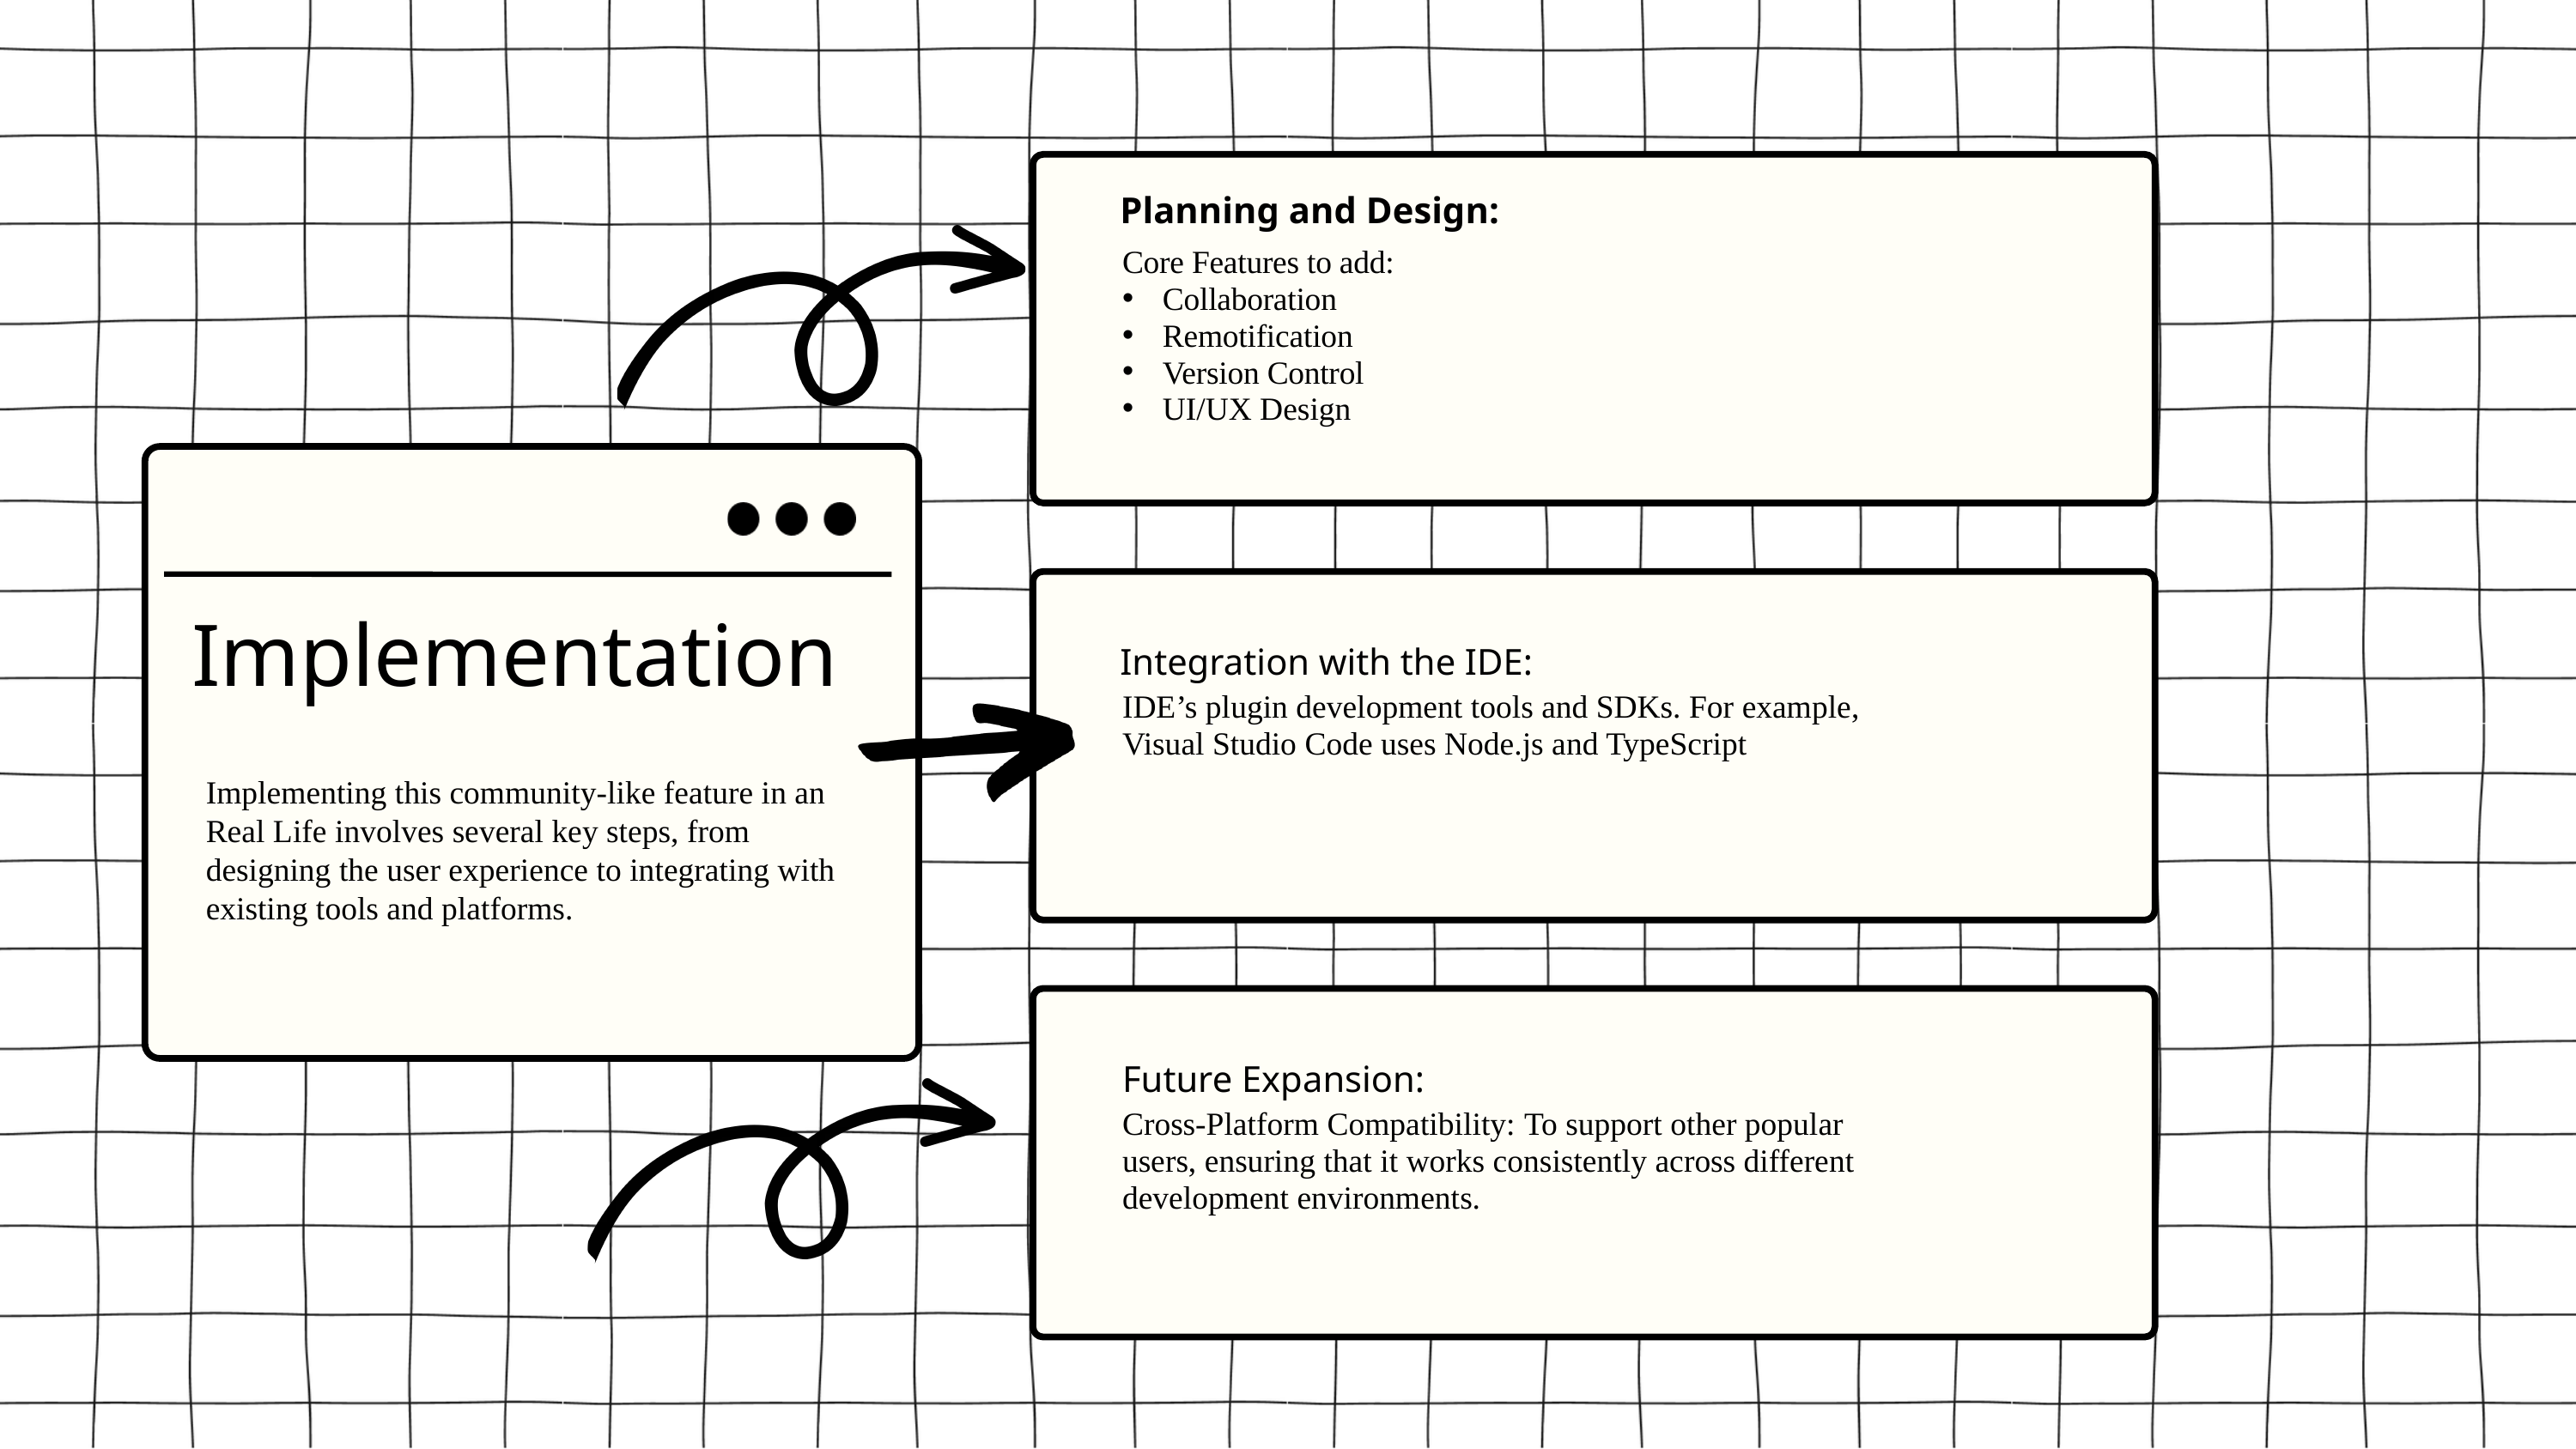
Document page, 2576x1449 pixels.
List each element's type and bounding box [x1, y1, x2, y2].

text_box [587, 1078, 996, 1264]
text_box [923, 702, 1028, 803]
text_box [1032, 571, 2155, 920]
text_box [144, 446, 920, 1059]
text_box [617, 225, 1026, 410]
text_box [0, 0, 2576, 1449]
text_box [1032, 154, 2155, 504]
text_box [1032, 988, 2155, 1337]
